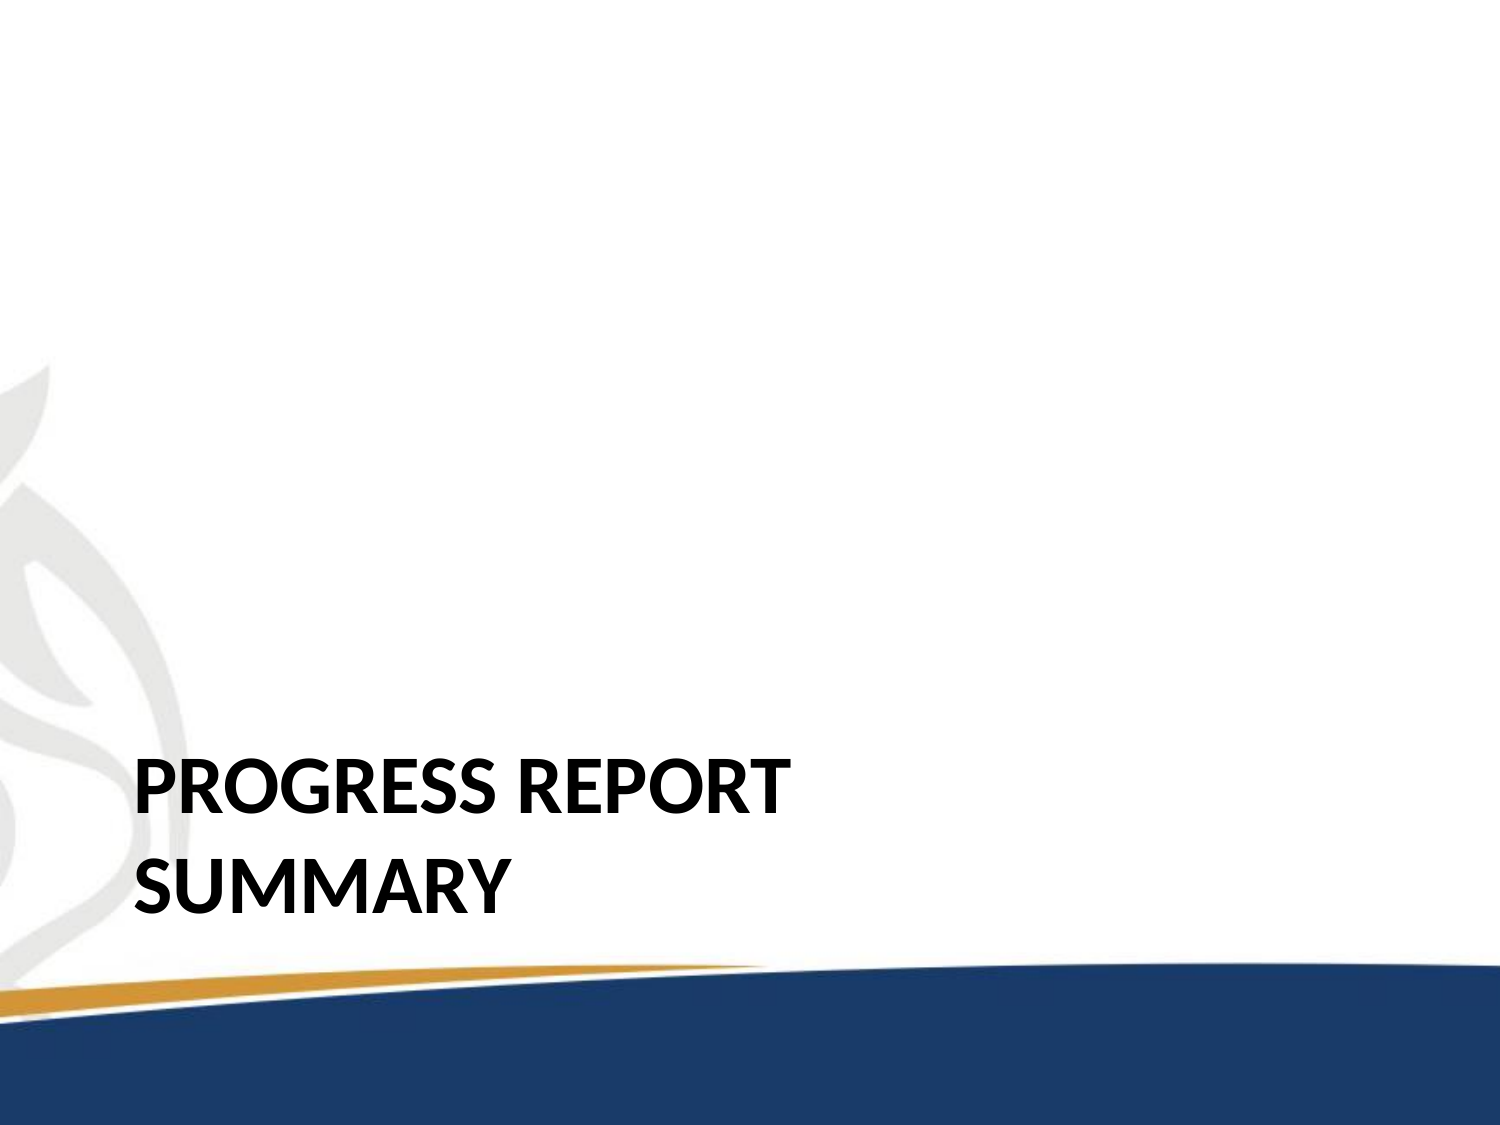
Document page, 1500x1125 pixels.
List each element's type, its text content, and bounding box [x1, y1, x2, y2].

picture [0, 0, 1500, 1125]
title PROGRESS REPORT Summary [118, 722, 1394, 947]
